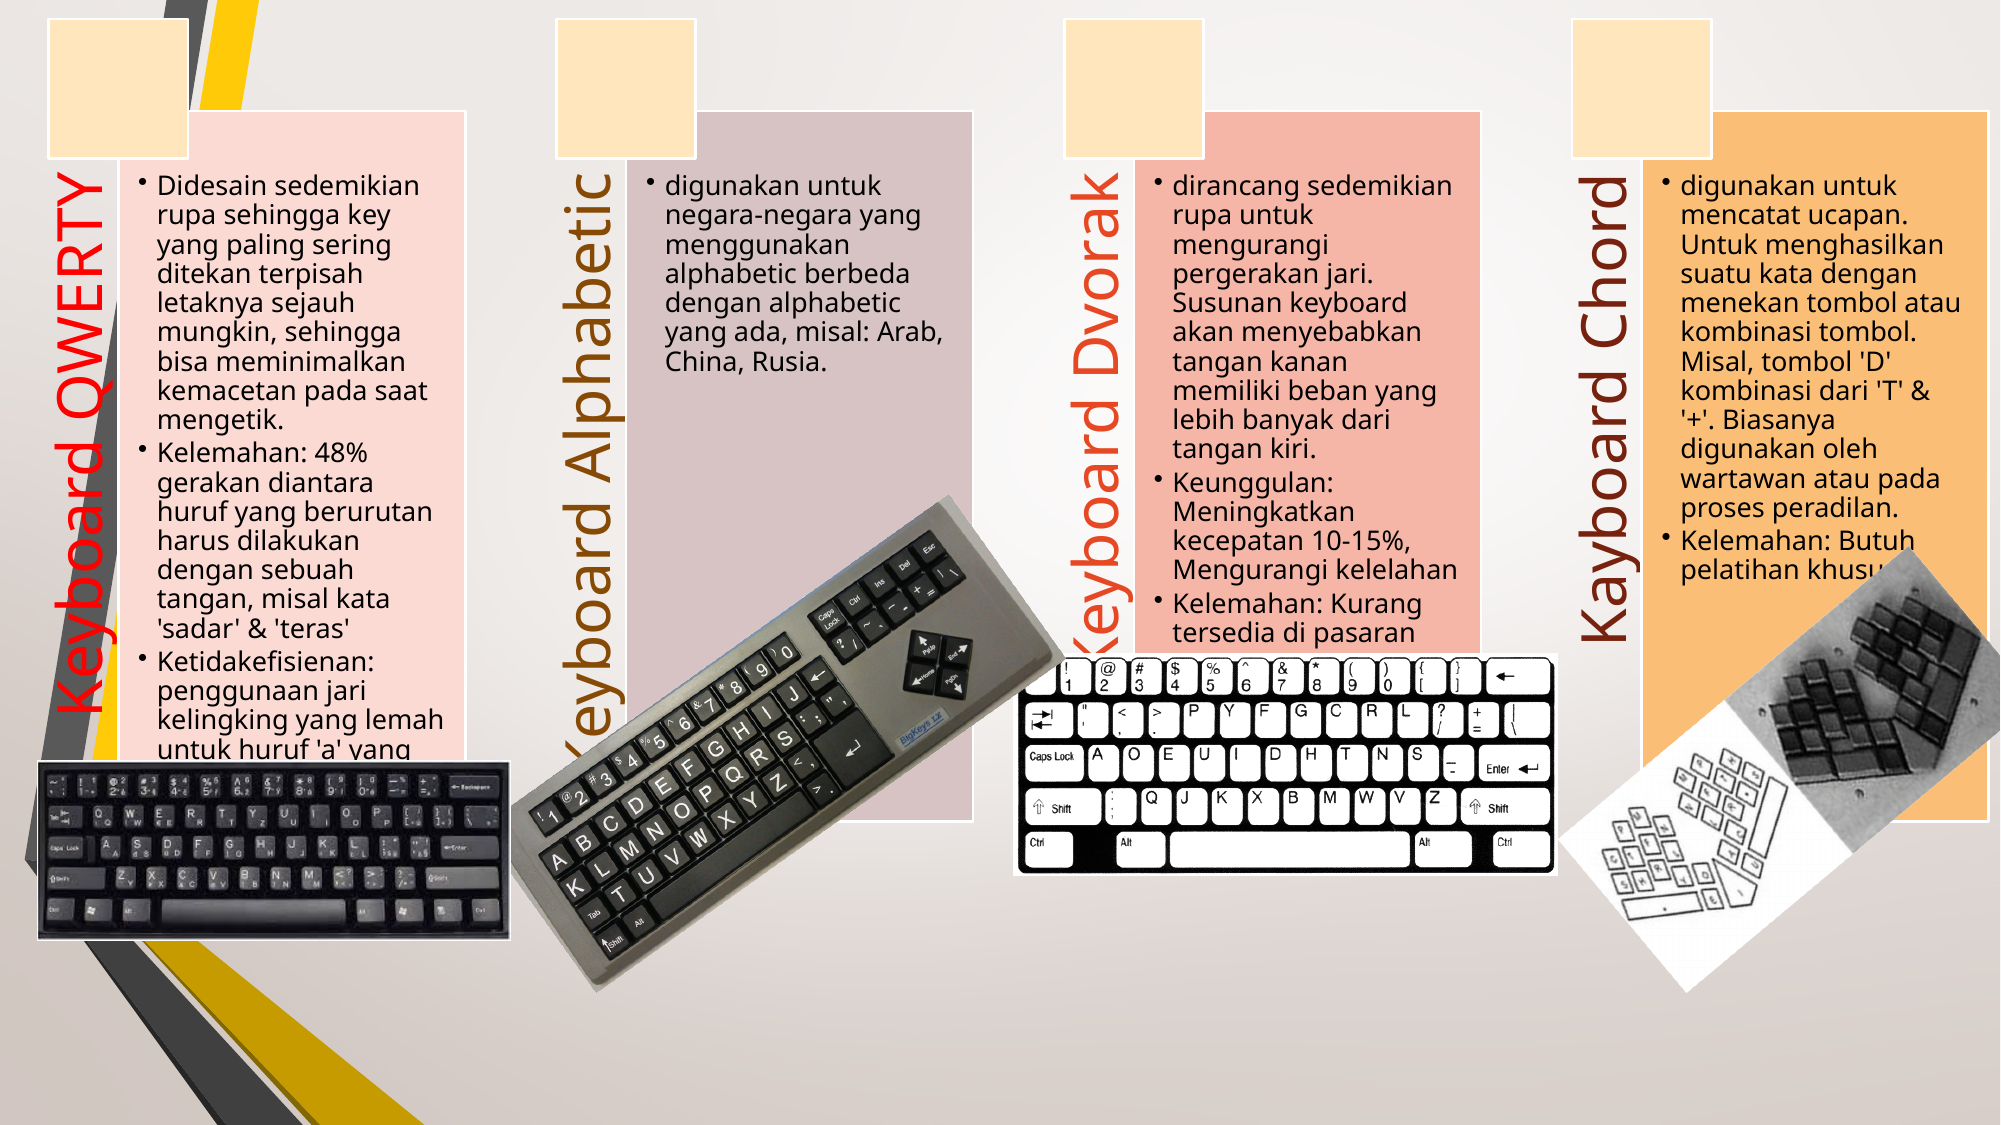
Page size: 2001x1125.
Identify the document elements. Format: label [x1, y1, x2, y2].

picture [514, 876, 760, 993]
list [37, 0, 2000, 876]
picture [1589, 876, 1825, 992]
picture [1568, 668, 2000, 870]
picture [37, 641, 1558, 941]
